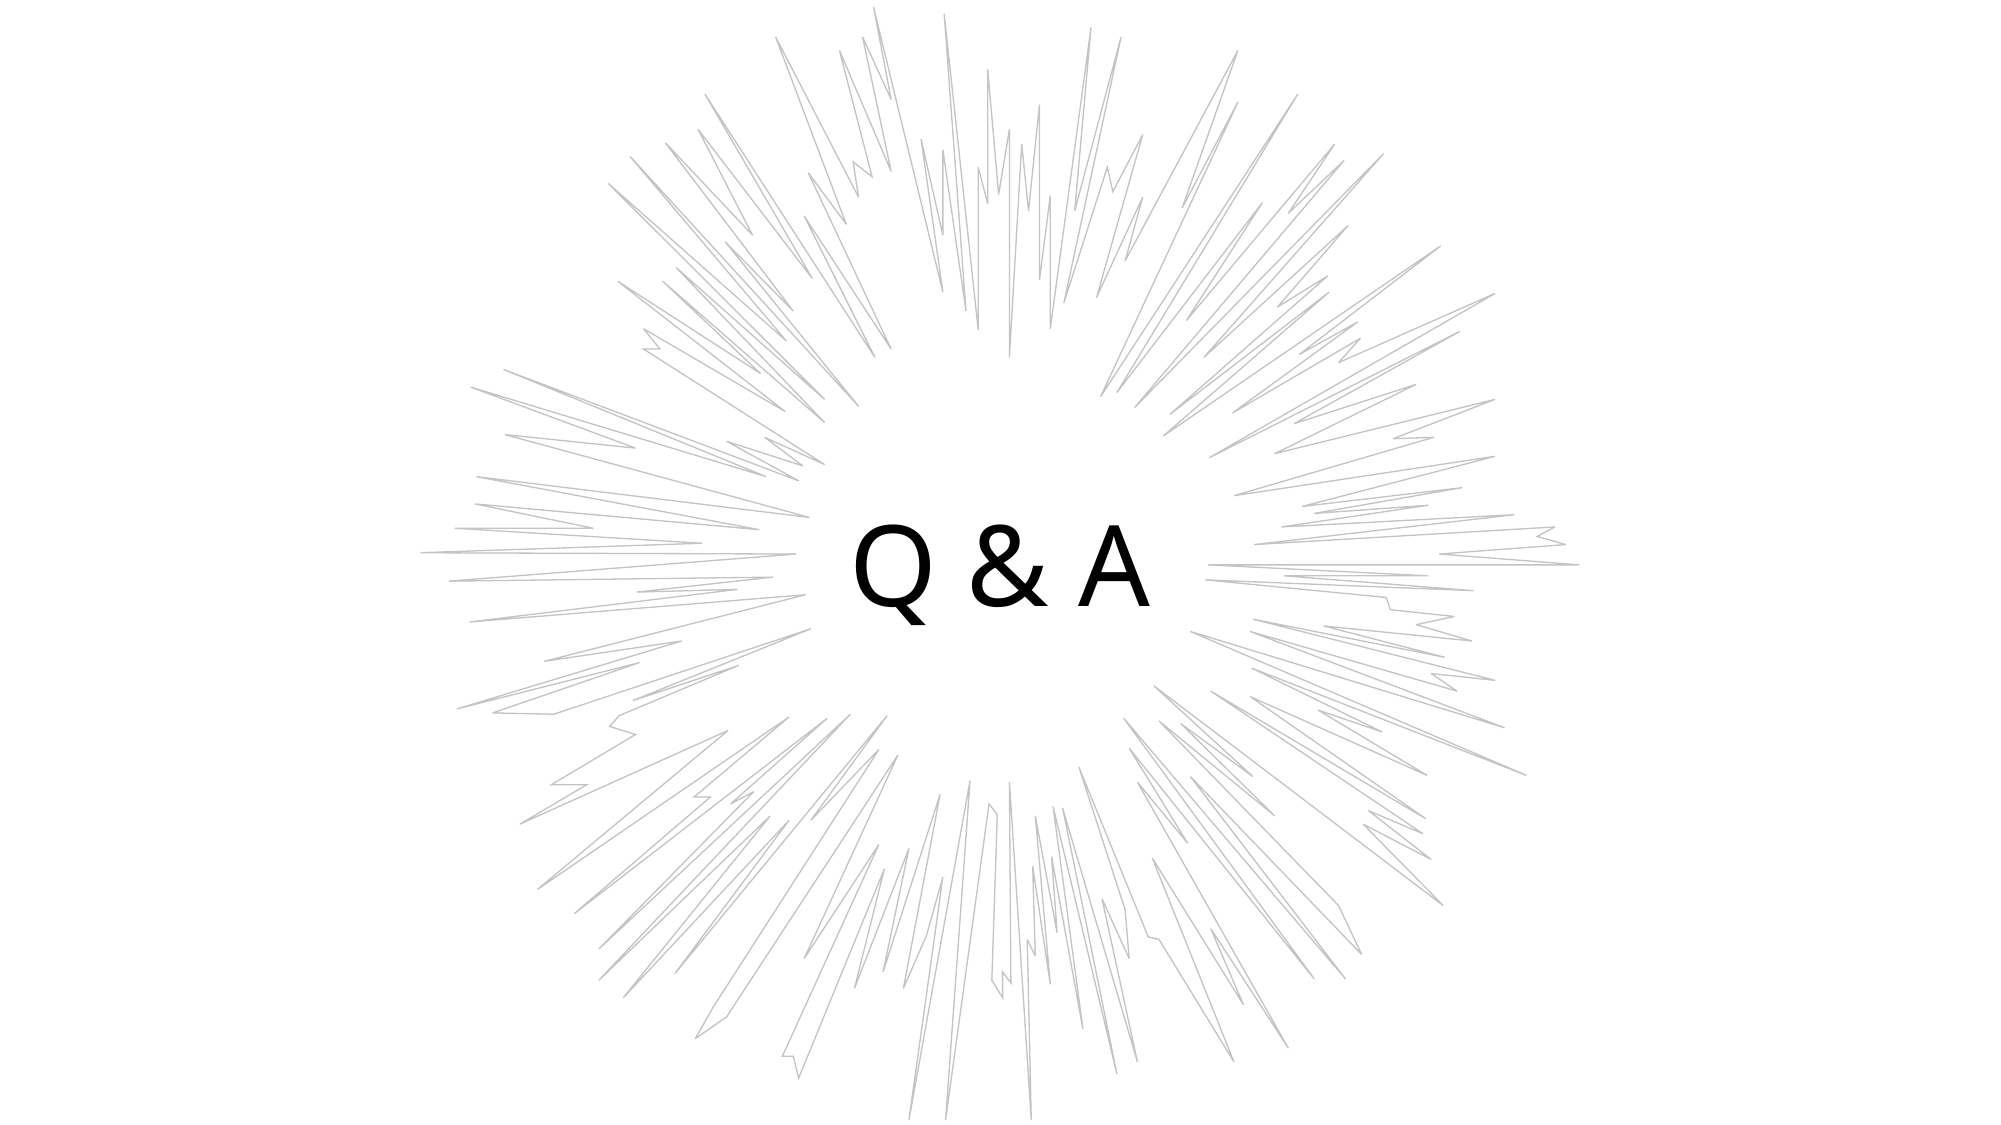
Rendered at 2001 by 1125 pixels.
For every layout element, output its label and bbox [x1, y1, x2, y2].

picture [420, 4, 1580, 1121]
